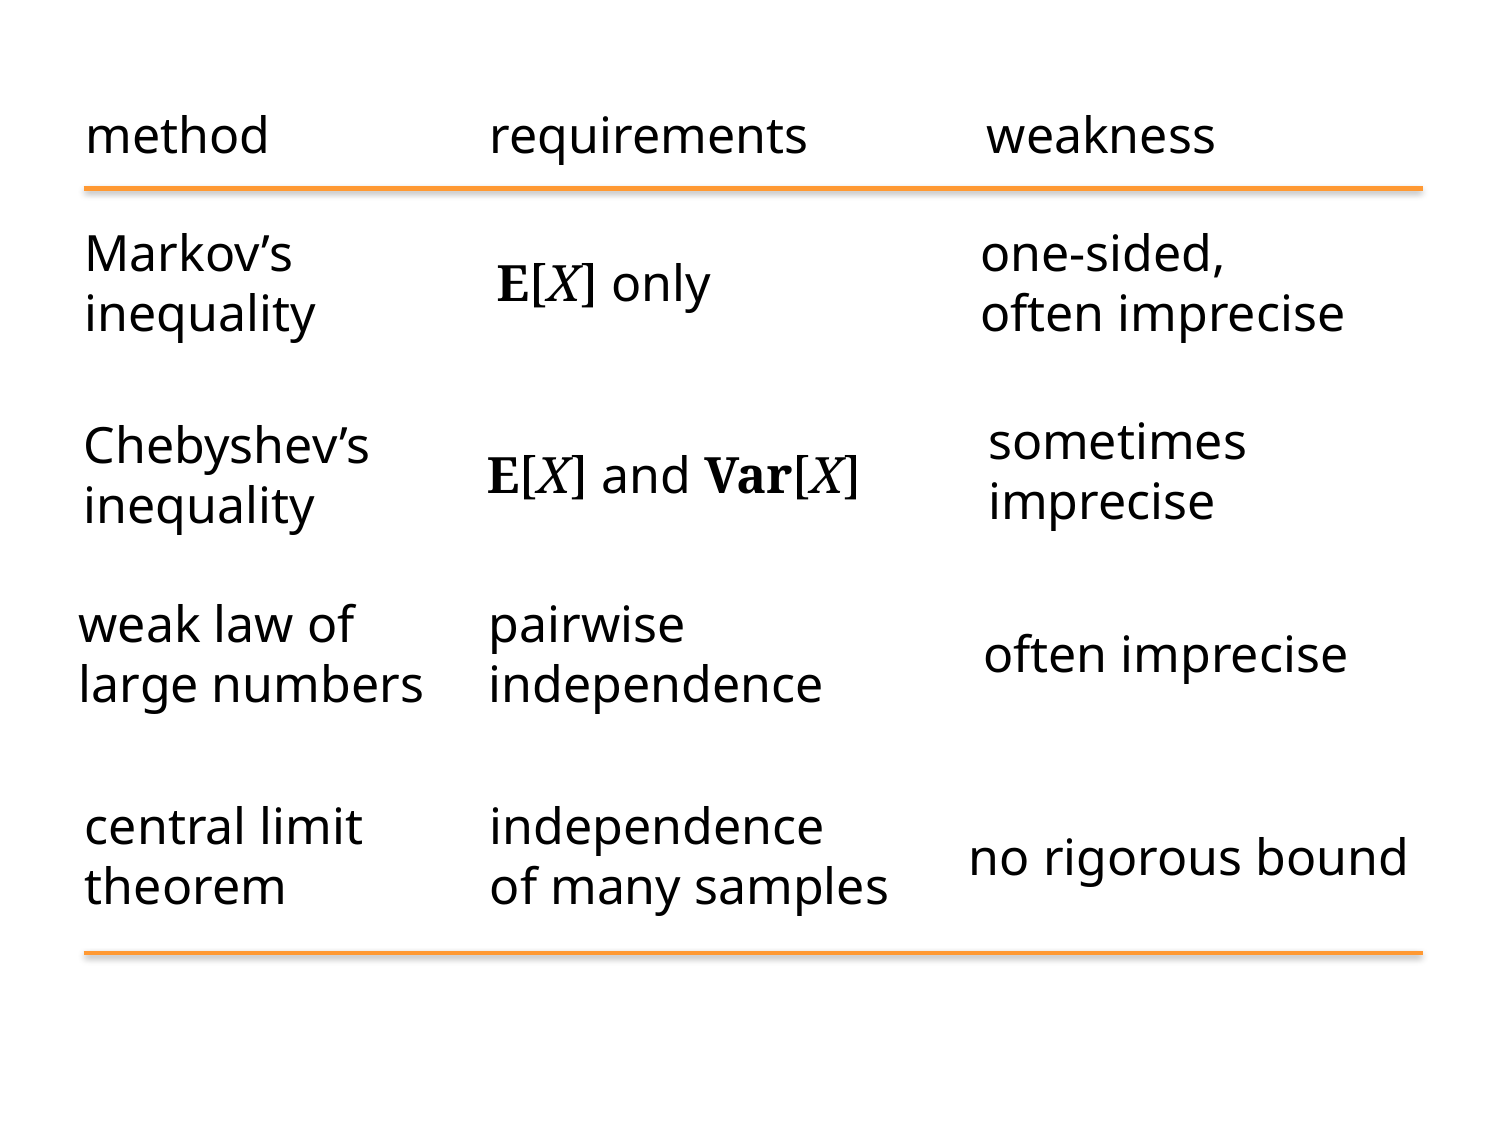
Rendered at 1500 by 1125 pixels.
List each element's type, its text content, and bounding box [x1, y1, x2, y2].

text_box Markov’s inequality [69, 213, 331, 349]
text_box E[X] and Var[X] [472, 436, 877, 511]
text_box weakness [972, 96, 1232, 172]
text_box pairwise independence [474, 585, 839, 720]
text_box central limit theorem [70, 787, 392, 923]
text_box requirements [475, 96, 824, 172]
text_box independence of many samples [475, 787, 905, 923]
text_box no rigorous bound [954, 817, 1425, 893]
text_box E[X] only [481, 244, 726, 319]
text_box weak law of large numbers [64, 585, 440, 720]
text_box one-sided, often imprecise [965, 213, 1361, 349]
text_box method [71, 96, 286, 172]
text_box Chebyshev’s inequality [68, 405, 386, 541]
text_box often imprecise [968, 615, 1364, 691]
text_box sometimes imprecise [973, 402, 1263, 538]
